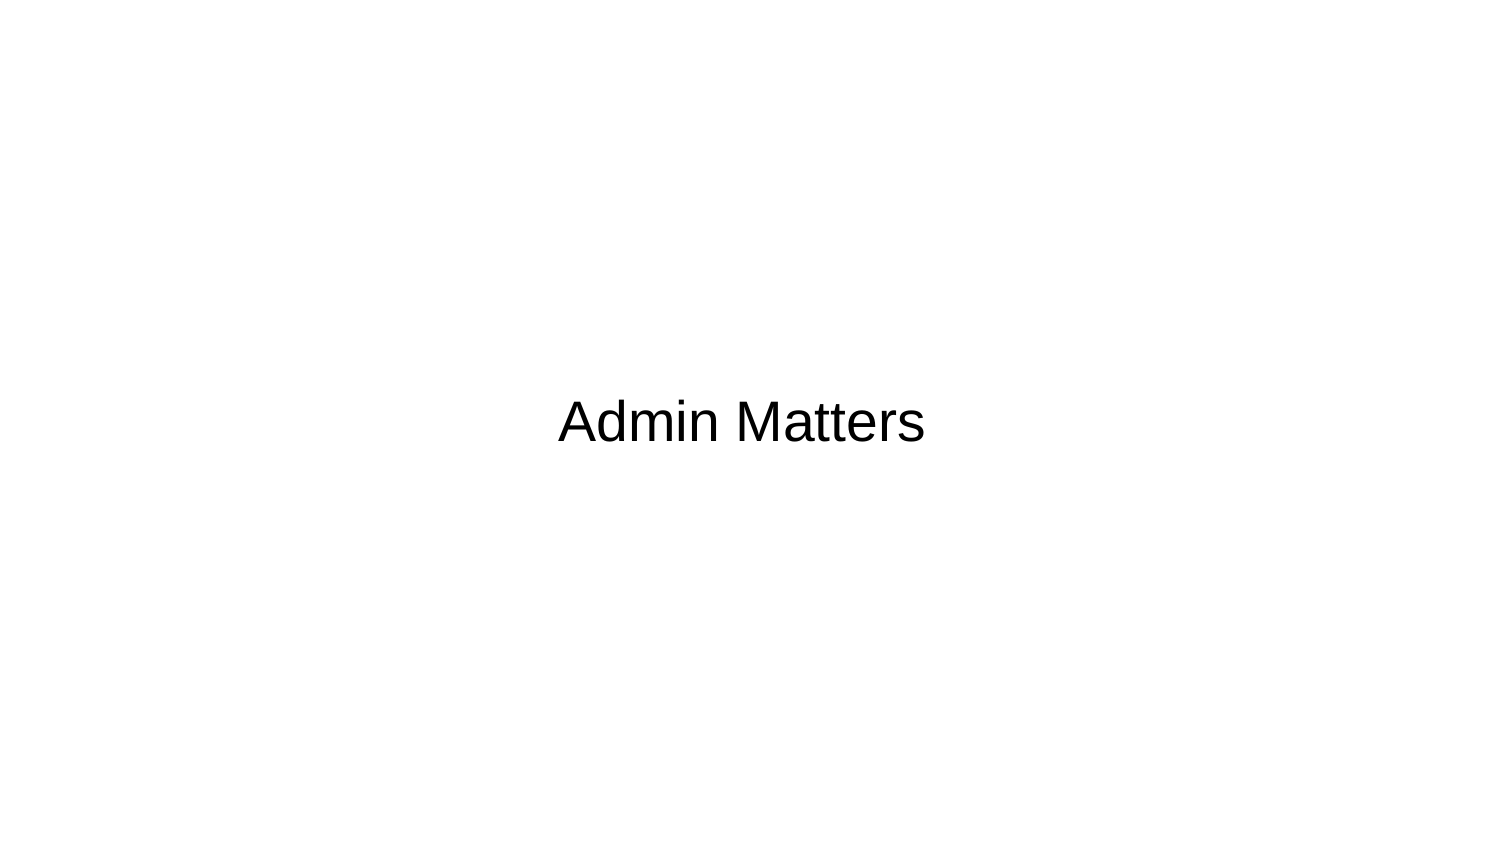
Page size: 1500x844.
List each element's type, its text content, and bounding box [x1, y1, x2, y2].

title Admin Matters [51, 374, 1449, 469]
